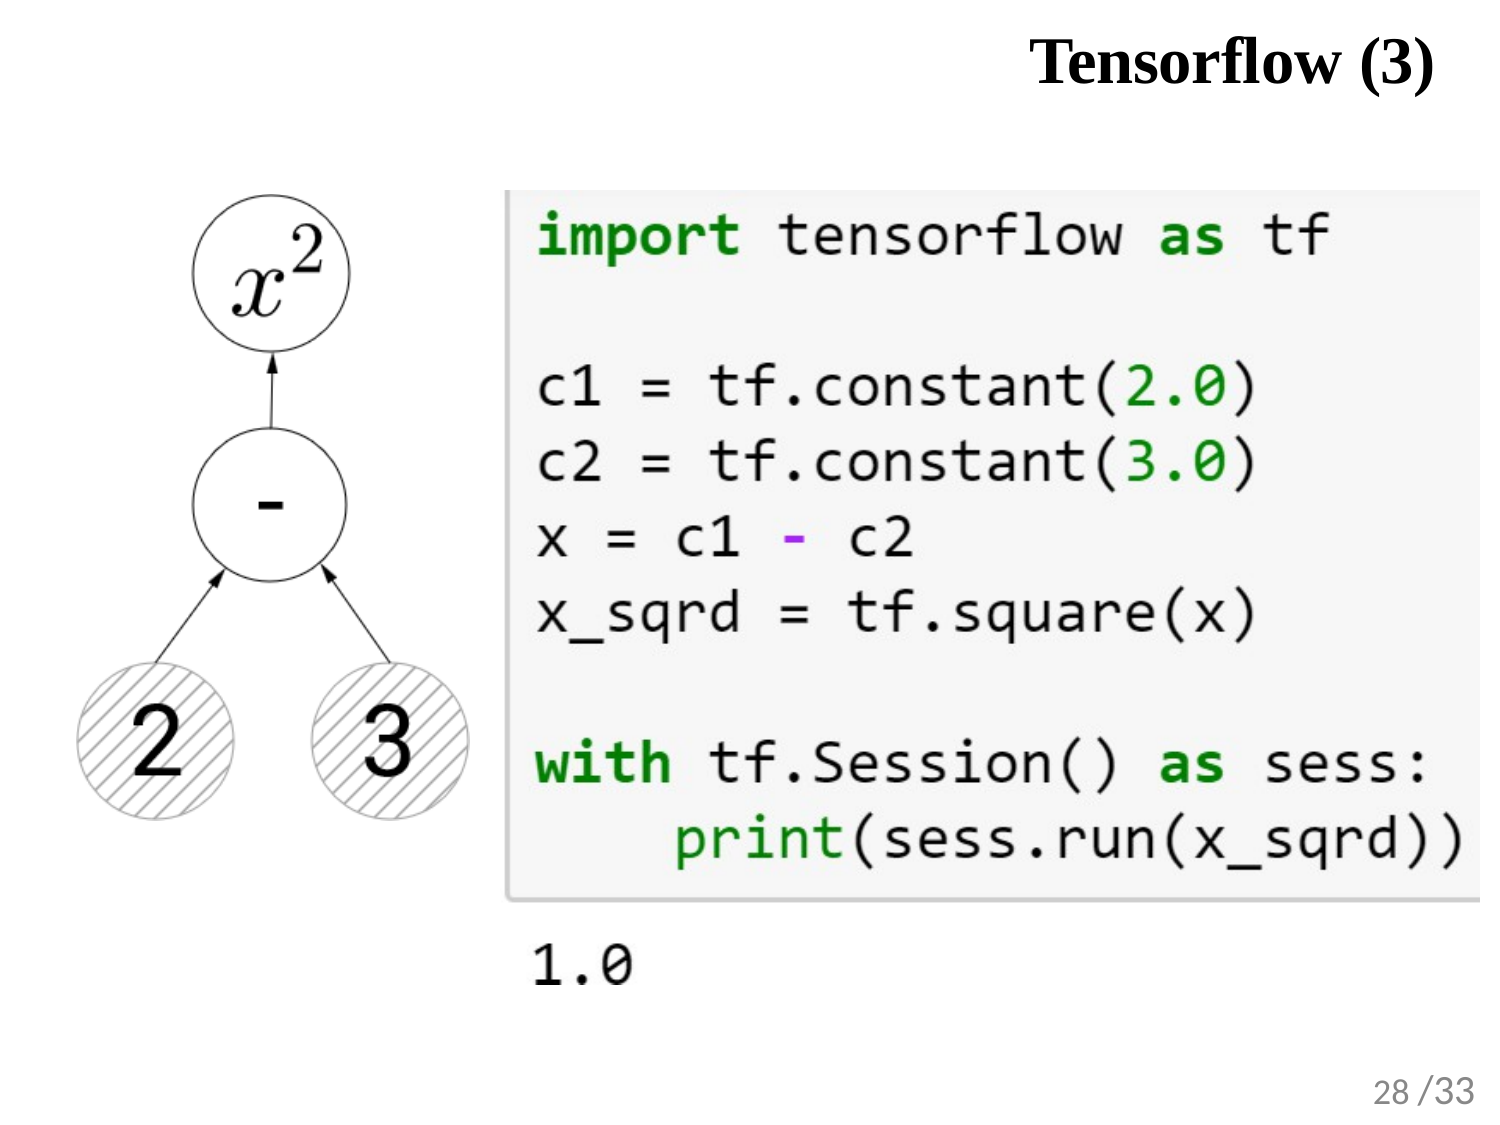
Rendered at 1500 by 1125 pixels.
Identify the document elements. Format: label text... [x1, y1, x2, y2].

slide_number 28 /33 [1366, 1074, 1484, 1125]
picture [500, 189, 1480, 985]
title Tensorflow (3) [539, 14, 1443, 188]
picture [75, 193, 470, 821]
